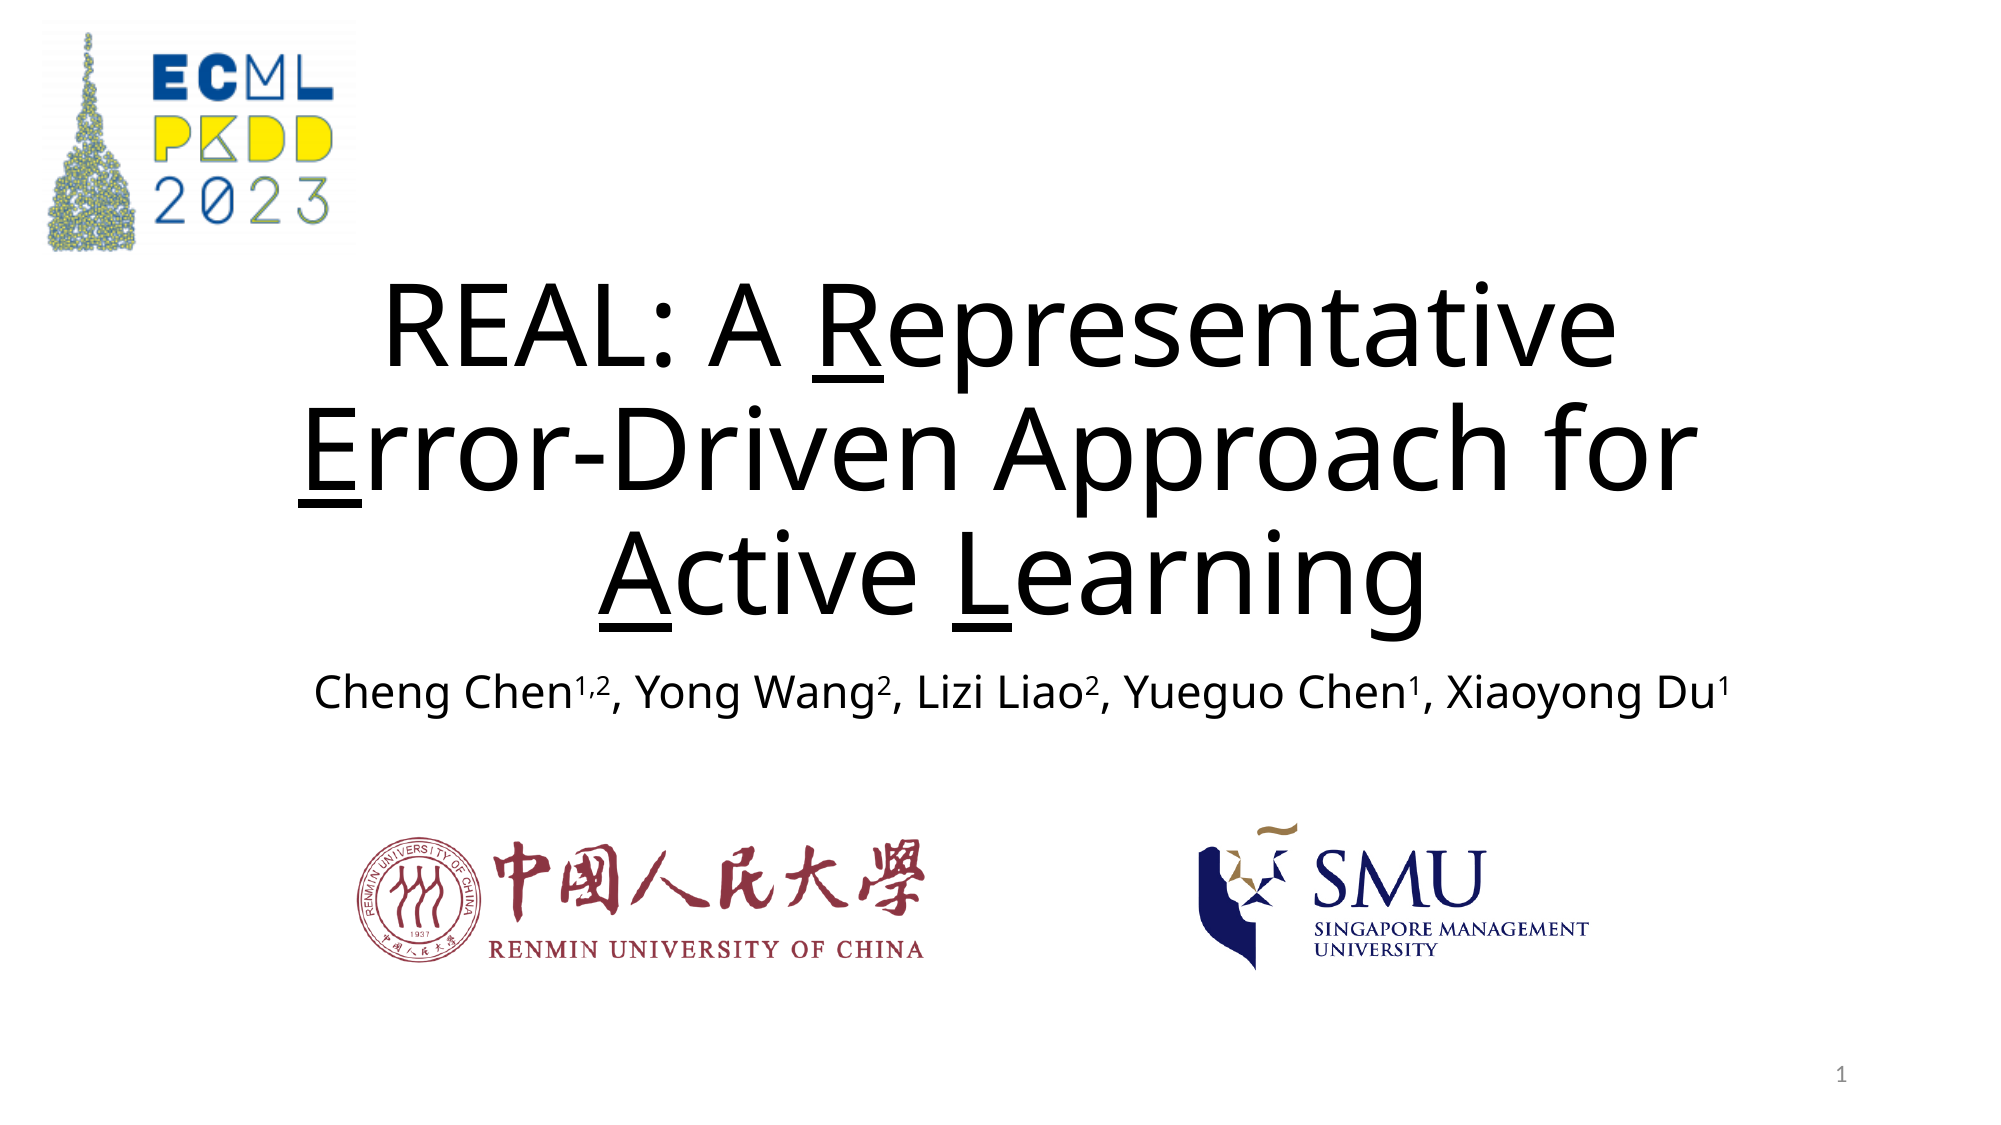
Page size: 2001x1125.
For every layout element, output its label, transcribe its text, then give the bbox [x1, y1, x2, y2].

title REAL: A Representative Error-Driven Approach for Active Learning [249, 255, 1750, 647]
slide_number 1 [1412, 1042, 1863, 1103]
subtitle Cheng Chen1,2, Yong Wang2, Lizi Liao2, Yueguo Chen1, Xiaoyong Du1 [295, 662, 1750, 767]
picture [355, 835, 935, 974]
picture [1140, 766, 1647, 1028]
picture [42, 20, 356, 263]
